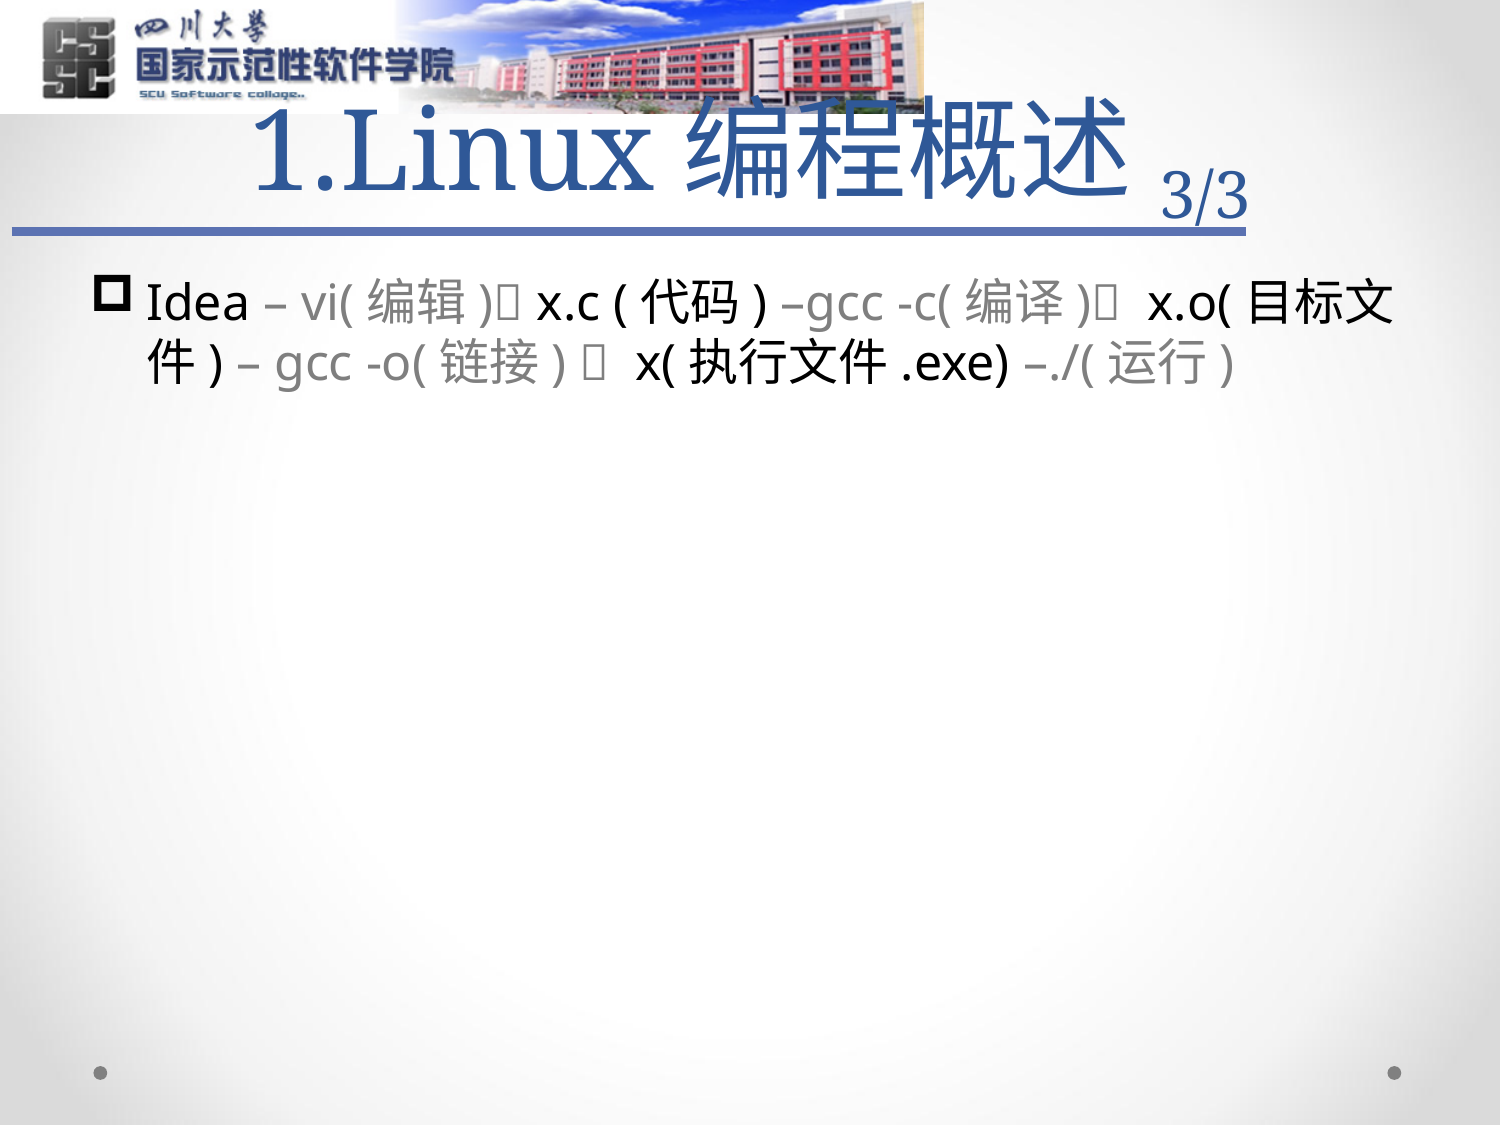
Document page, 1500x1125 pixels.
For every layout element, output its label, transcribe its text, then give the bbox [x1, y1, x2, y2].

title 1.Linux编程概述3/3 [75, 54, 1425, 239]
picture [0, 0, 1500, 1125]
list Idea – vi(编辑) x.c (代码) –gcc -c(编译) x.o(目标文件) – gcc -o(链接)  x(执行文件.exe) –./(运行) [74, 262, 1426, 1006]
